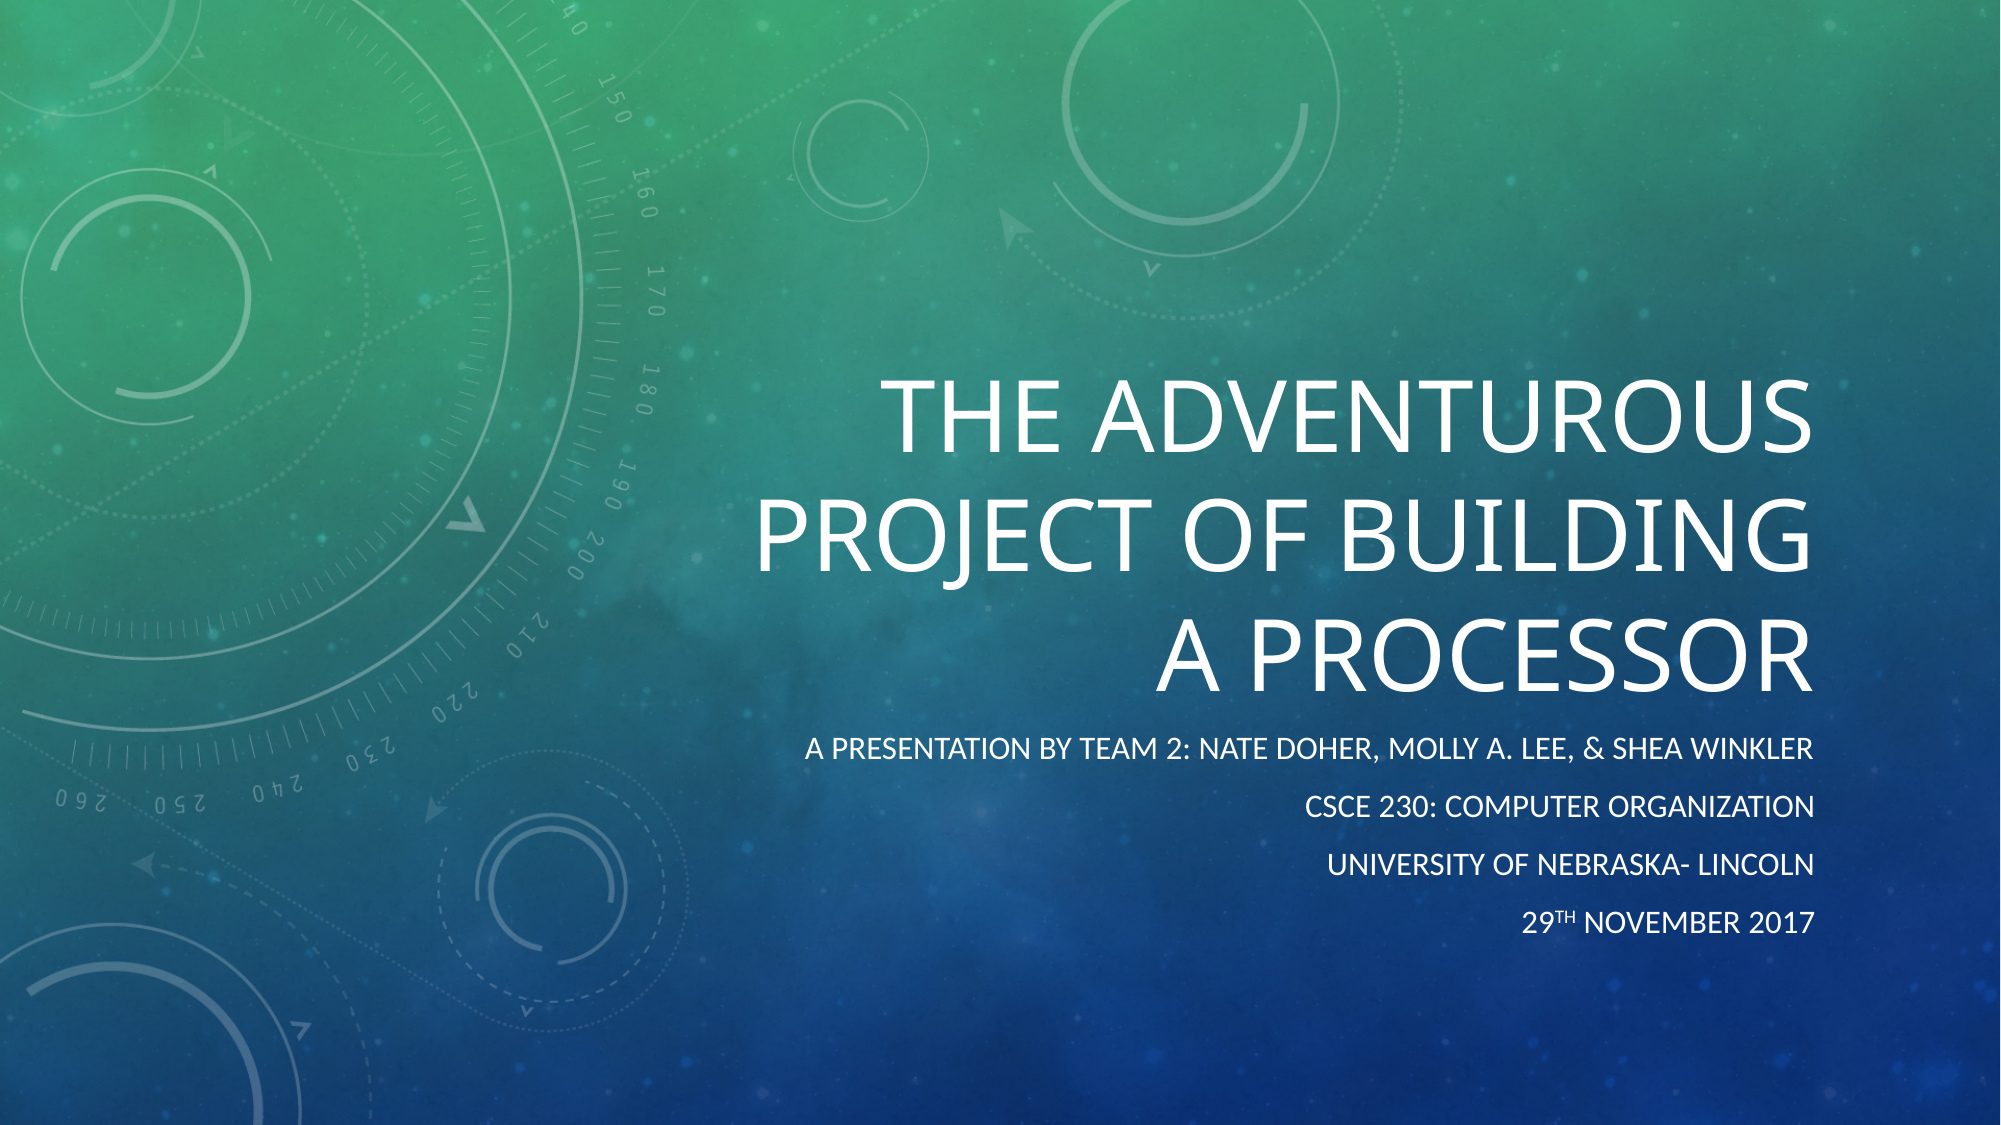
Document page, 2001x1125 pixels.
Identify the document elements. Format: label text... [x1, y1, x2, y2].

subtitle A Presentation By TEAM 2: Nate Doher, molly A. lee, & Shea winkler CSCE 230: Computer organization university of Nebraska- lincoln 29th November 2017 [620, 719, 1831, 950]
picture [0, 0, 2001, 1125]
title The Adventurous Project of building a processor [650, 322, 1831, 719]
